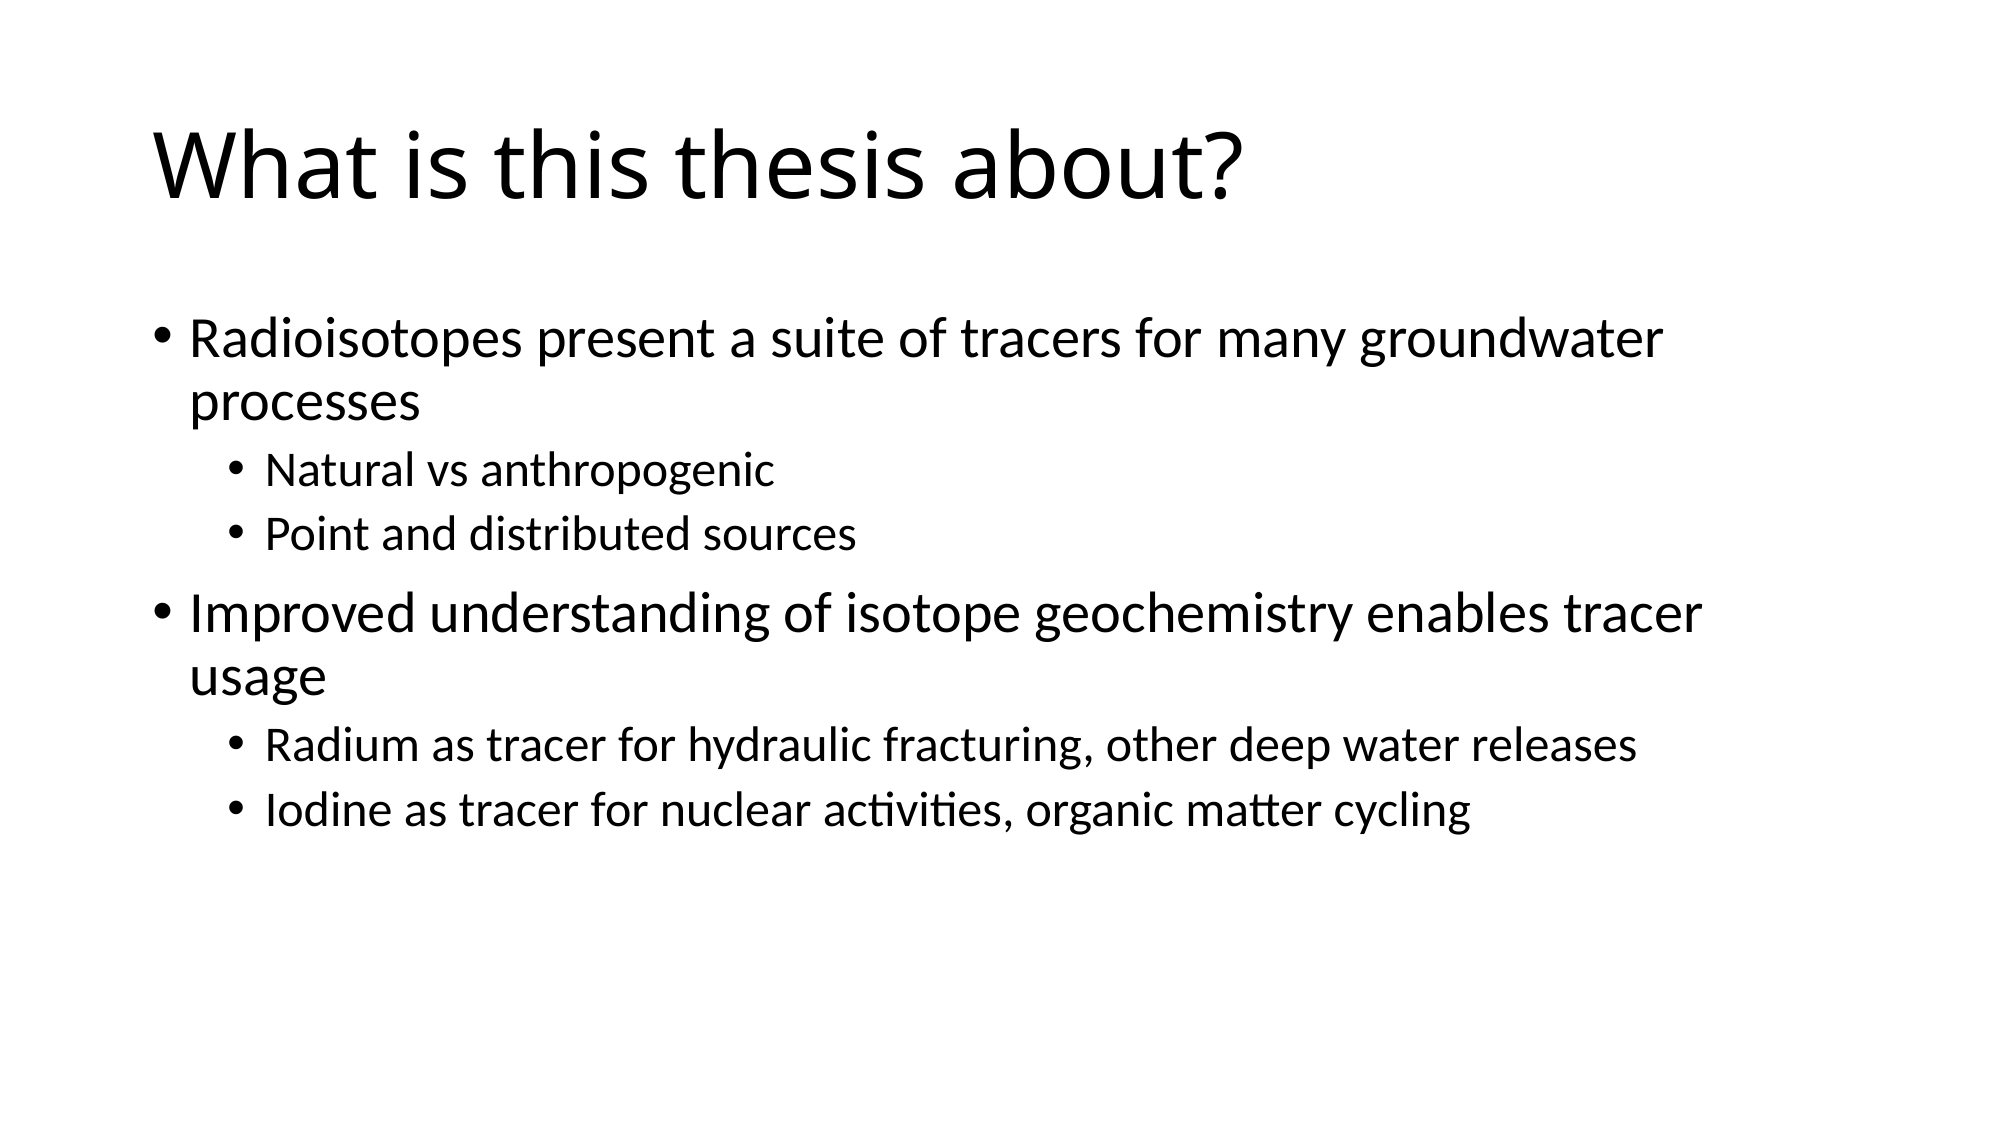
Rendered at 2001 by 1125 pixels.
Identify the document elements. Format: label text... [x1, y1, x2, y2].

list Radioisotopes present a suite of tracers for many groundwater processes Natural vs anthropogenic Point and distributed sources Improved understanding of isotope geochemistry enables tracer usage Radium as tracer for hydraulic fracturing, other deep water releases Iodine as tracer for nuclear activities, organic matter cycling [137, 299, 1863, 1014]
title What is this thesis about? [137, 59, 1863, 278]
